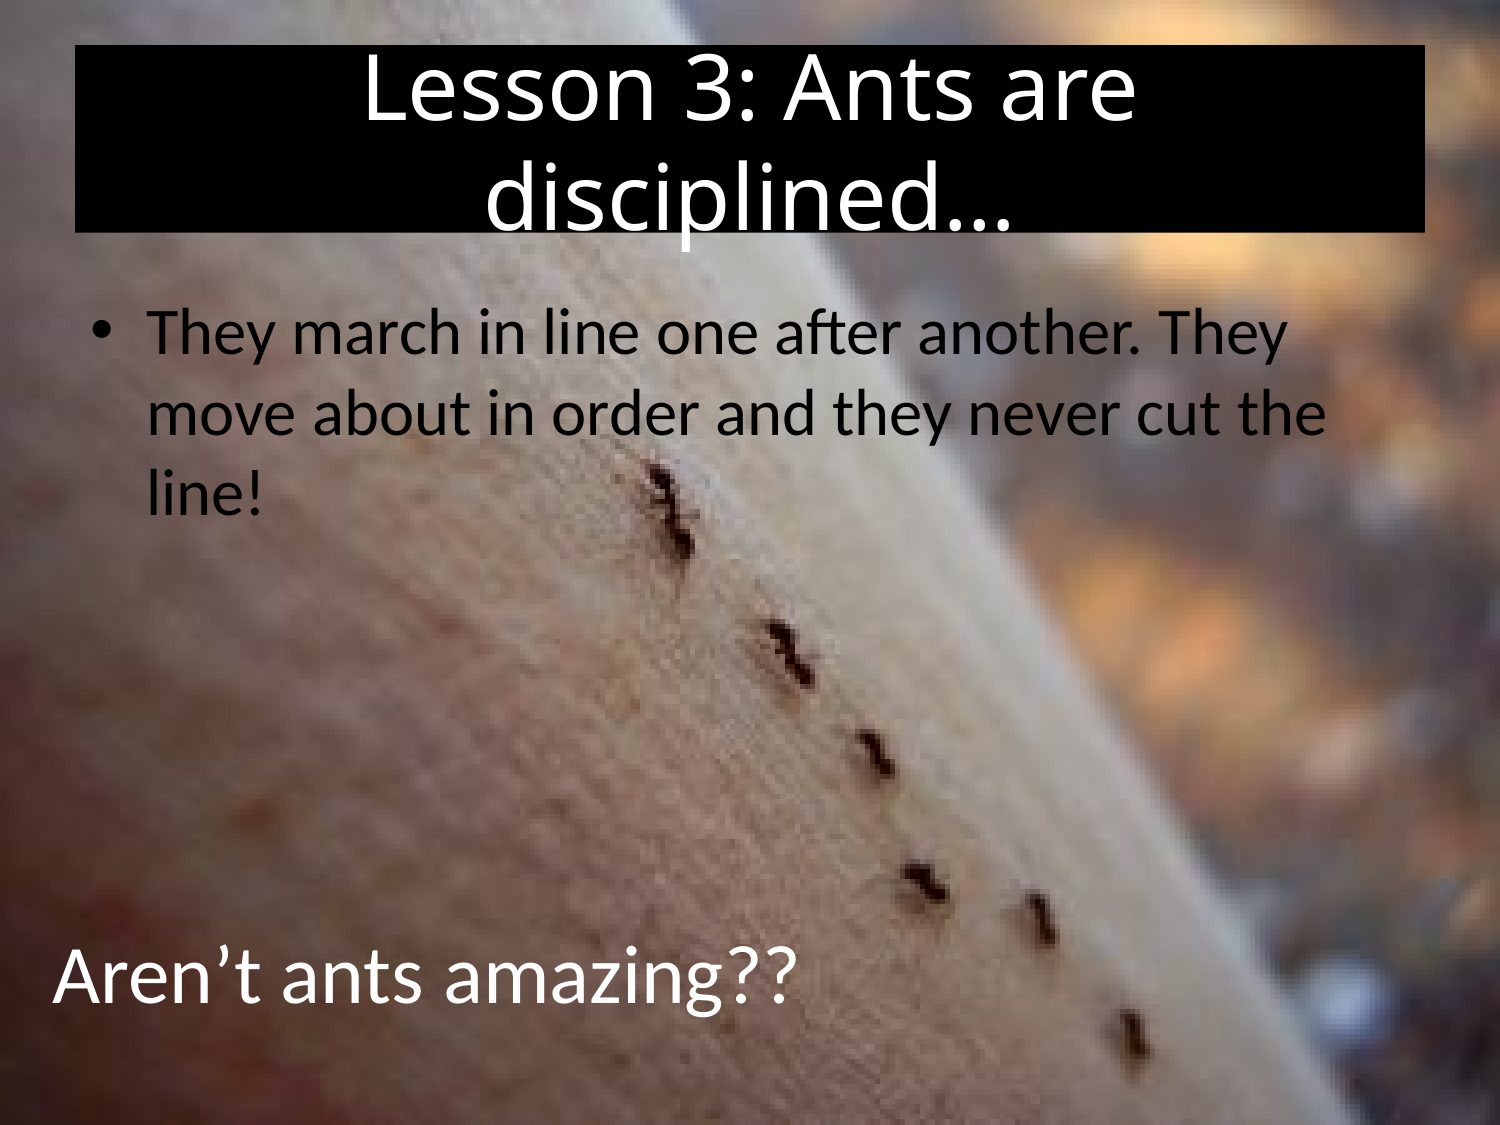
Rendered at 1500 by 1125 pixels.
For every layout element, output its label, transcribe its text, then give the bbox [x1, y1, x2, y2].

picture [0, 0, 1500, 1125]
list They march in line one after another. They move about in order and they never cut the line! [75, 187, 1425, 930]
text_box Aren’t ants amazing?? [37, 912, 963, 1028]
title Lesson 3: Ants are disciplined… [75, 45, 1425, 187]
